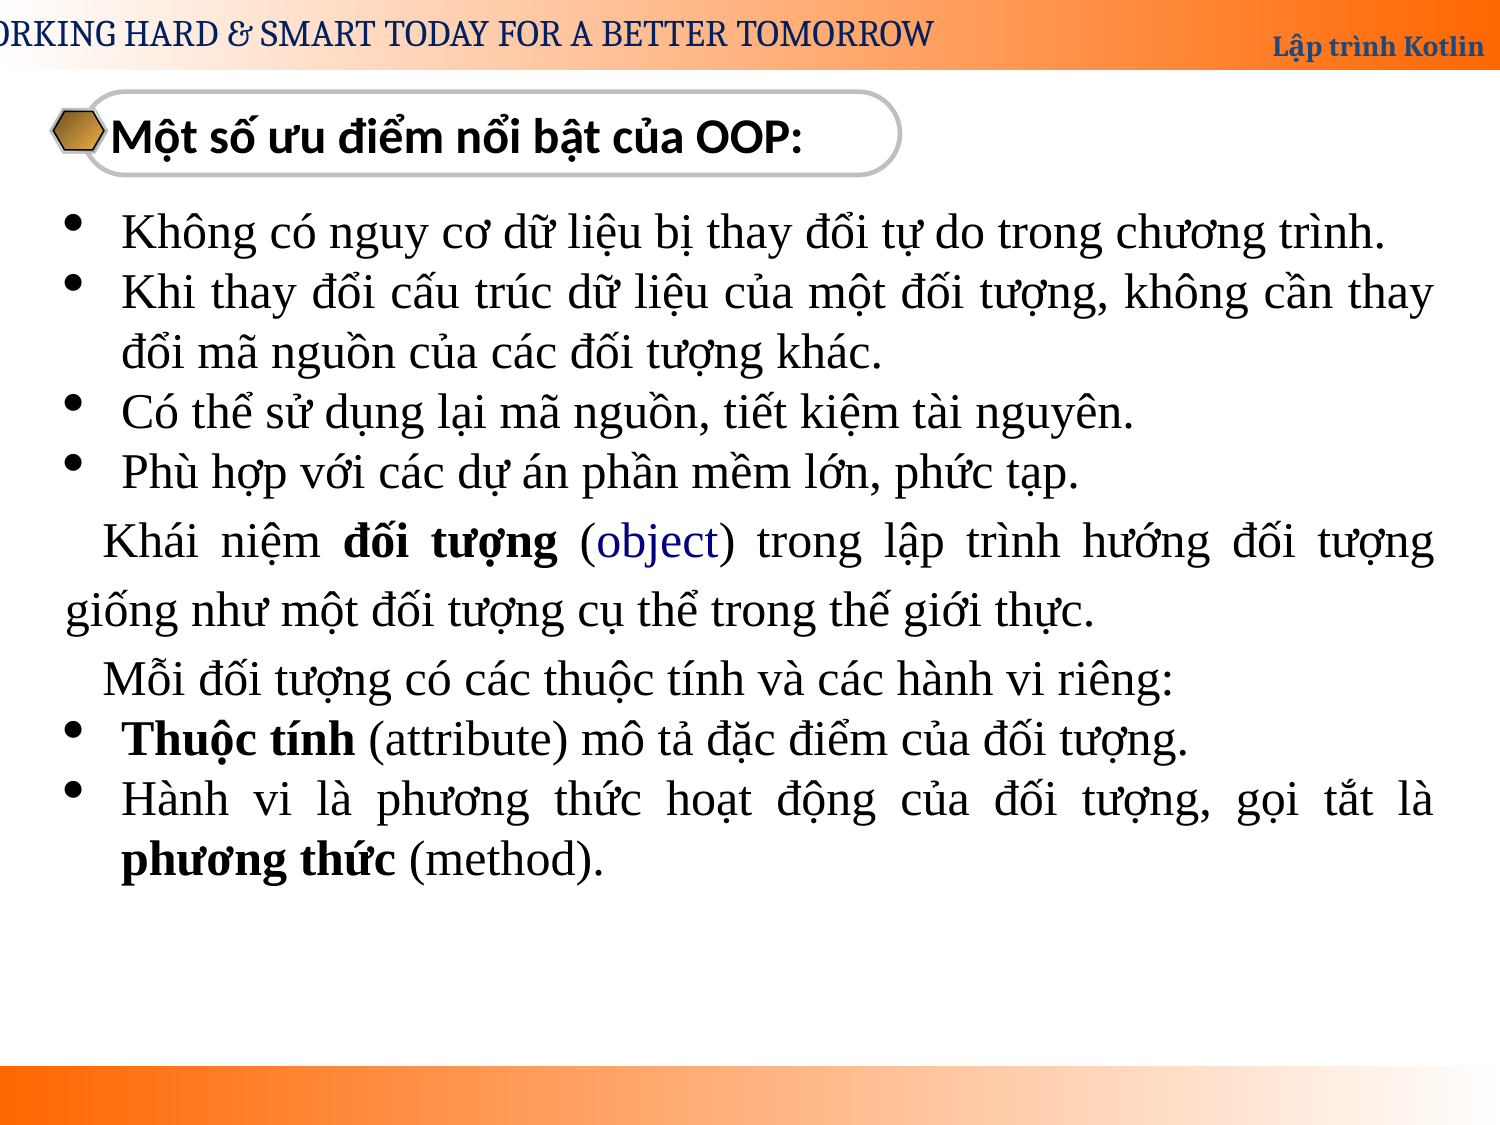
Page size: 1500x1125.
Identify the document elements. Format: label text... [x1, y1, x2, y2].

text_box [49, 91, 901, 176]
text_box Không có nguy cơ dữ liệu bị thay đổi tự do trong chương trình. Khi thay đổi cấu trúc dữ liệu của một đối tượng, không cần thay đổi mã nguồn của các đối tượng khác. Có thể sử dụng lại mã nguồn, tiết kiệm tài nguyên. Phù hợp với các dự án phần mềm lớn, phức tạp. Khái niệm đối tượng (object) trong lập trình hướng đối tượng giống như một đối tượng cụ thể trong thế giới thực. Mỗi đối tượng có các thuộc tính và các hành vi riêng: Thuộc tính (attribute) mô tả đặc điểm của đối tượng. Hành vi là phương thức hoạt động của đối tượng, gọi tắt là phương thức (method). [50, 191, 1450, 893]
